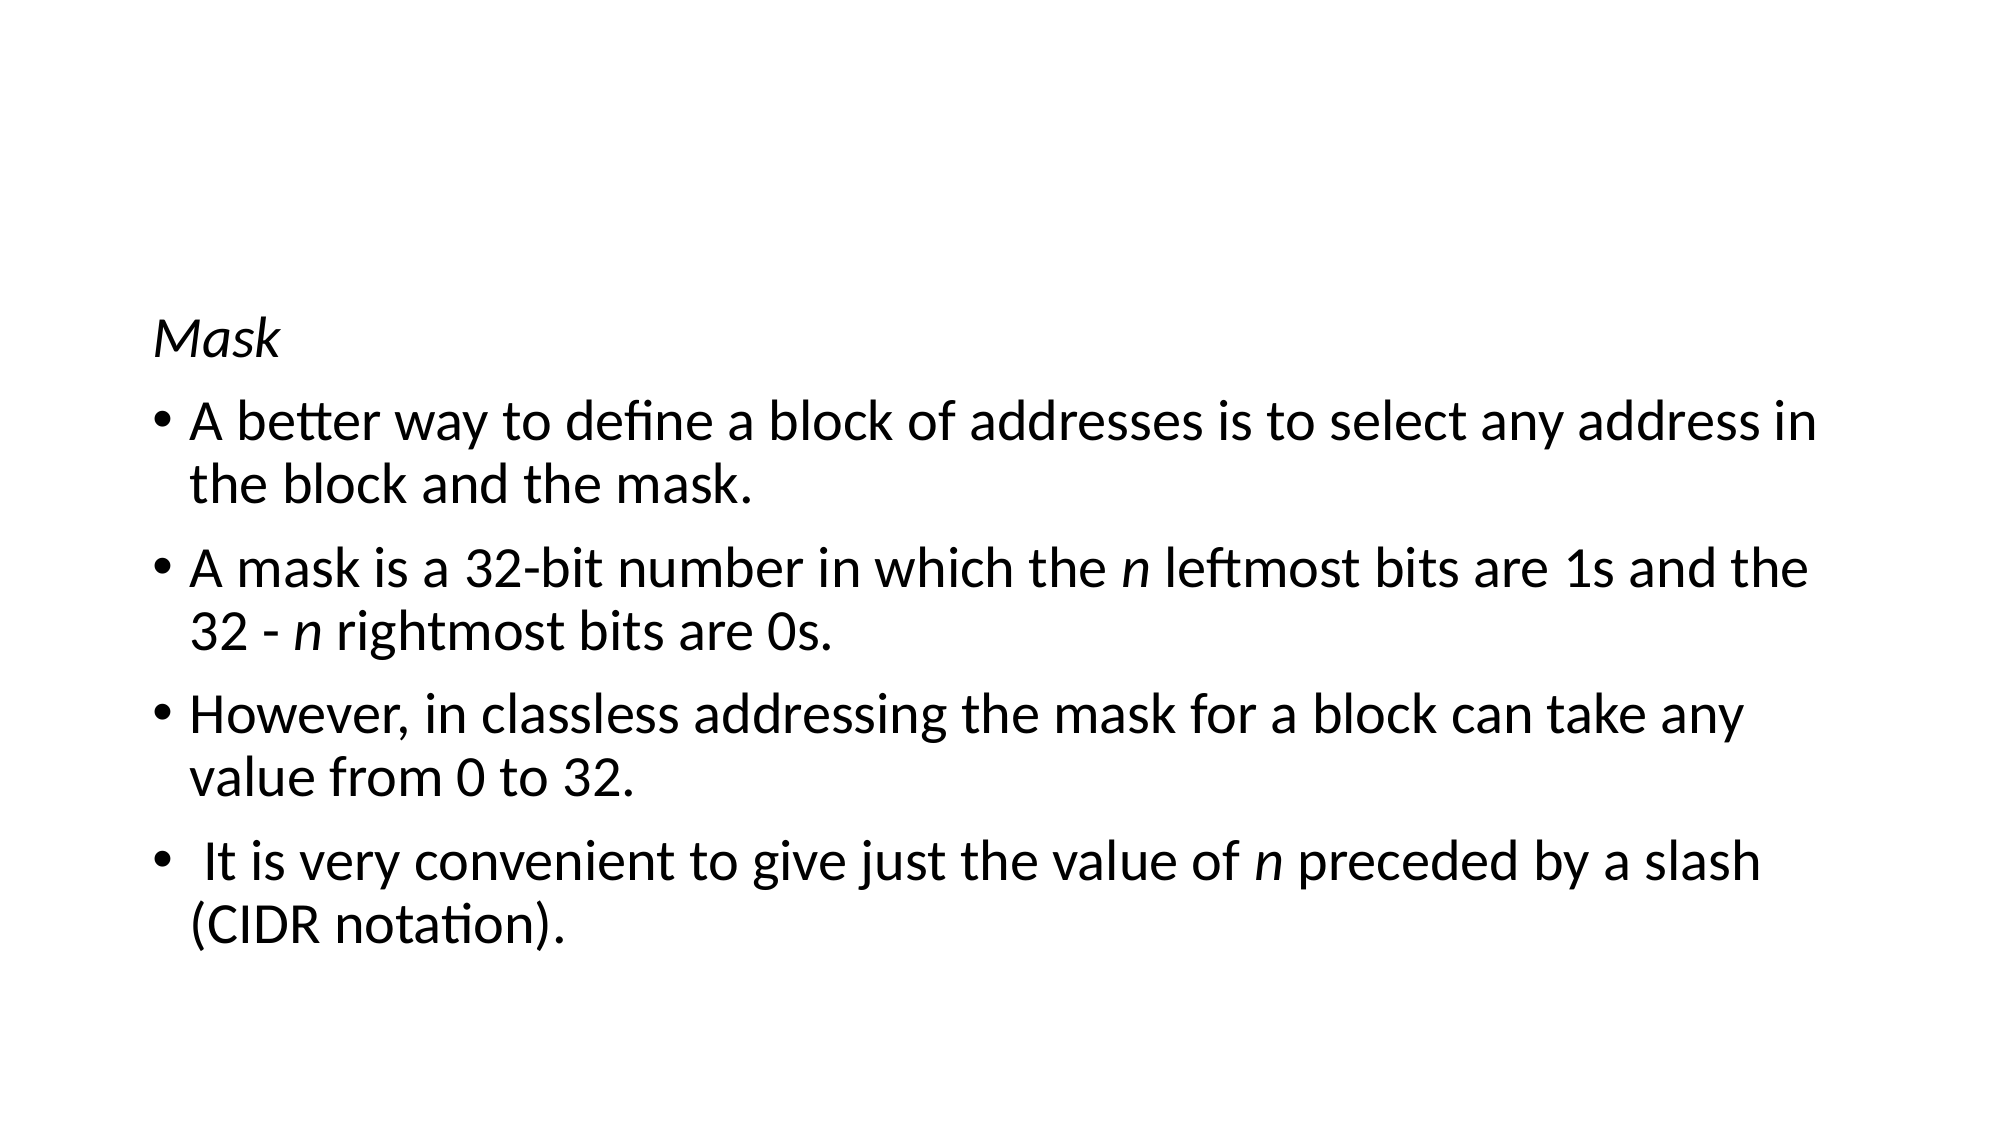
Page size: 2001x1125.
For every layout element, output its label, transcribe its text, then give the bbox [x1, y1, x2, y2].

list Mask A better way to define a block of addresses is to select any address in the block and the mask. A mask is a 32-bit number in which the n leftmost bits are 1s and the 32 - n rightmost bits are 0s. However, in classless addressing the mask for a block can take any value from 0 to 32. It is very convenient to give just the value of n preceded by a slash (CIDR notation). [137, 299, 1863, 1014]
